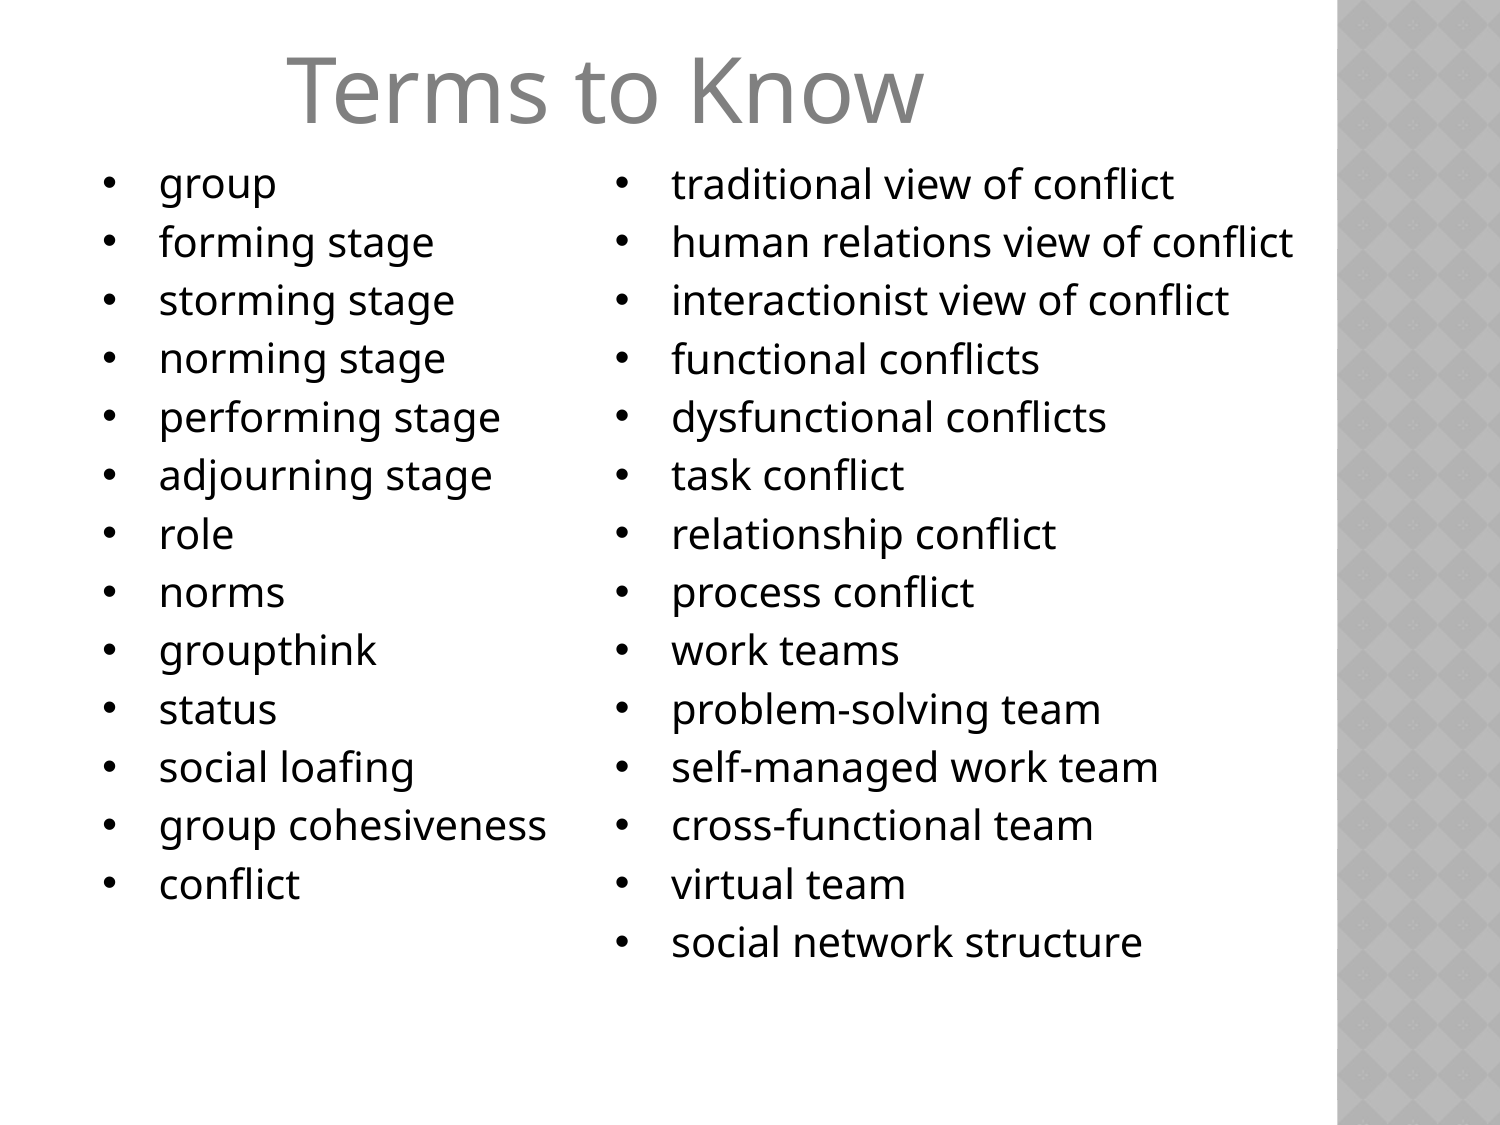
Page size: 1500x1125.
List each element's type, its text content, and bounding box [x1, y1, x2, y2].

text_box traditional view of conflict human relations view of conflict interactionist view of conflict functional conflicts dysfunctional conflicts task conflict relationship conflict process conflict work teams problem-solving team self-managed work team cross-functional team virtual team social network structure [600, 149, 1325, 1013]
text_box Terms to Know [87, 24, 1125, 141]
text_box group forming stage storming stage norming stage performing stage adjourning stage role norms groupthink status social loafing group cohesiveness conflict [87, 149, 600, 988]
